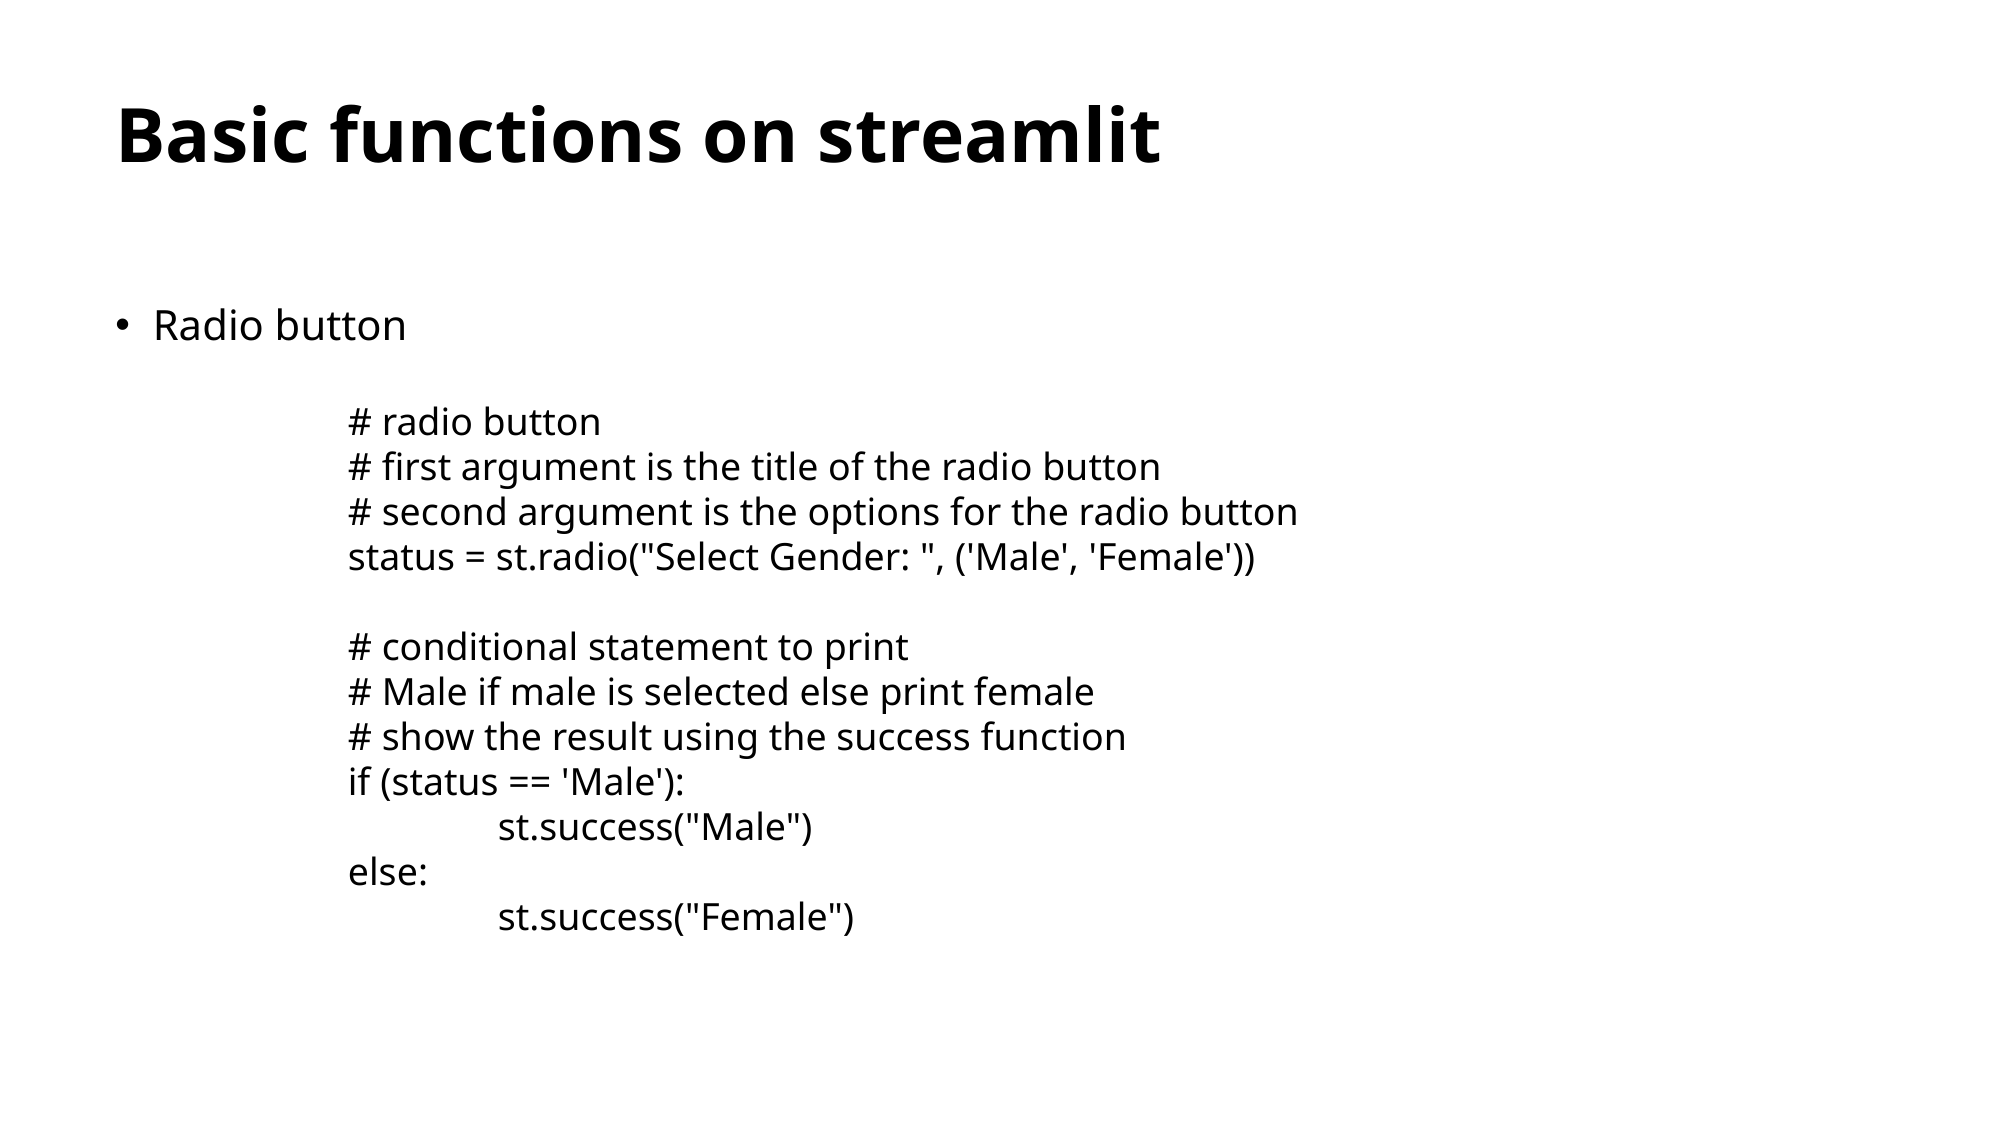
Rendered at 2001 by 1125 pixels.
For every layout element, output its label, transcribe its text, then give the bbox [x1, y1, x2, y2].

list Radio button [100, 281, 1849, 1035]
text_box # radio button # first argument is the title of the radio button # second argument is the options for the radio button status = st.radio("Select Gender: ", ('Male', 'Female')) # conditional statement to print # Male if male is selected else print female # show the result using the success function if (status == 'Male'): st.success("Male") else: st.success("Female") [333, 390, 1469, 991]
title Basic functions on streamlit [100, 90, 1849, 276]
